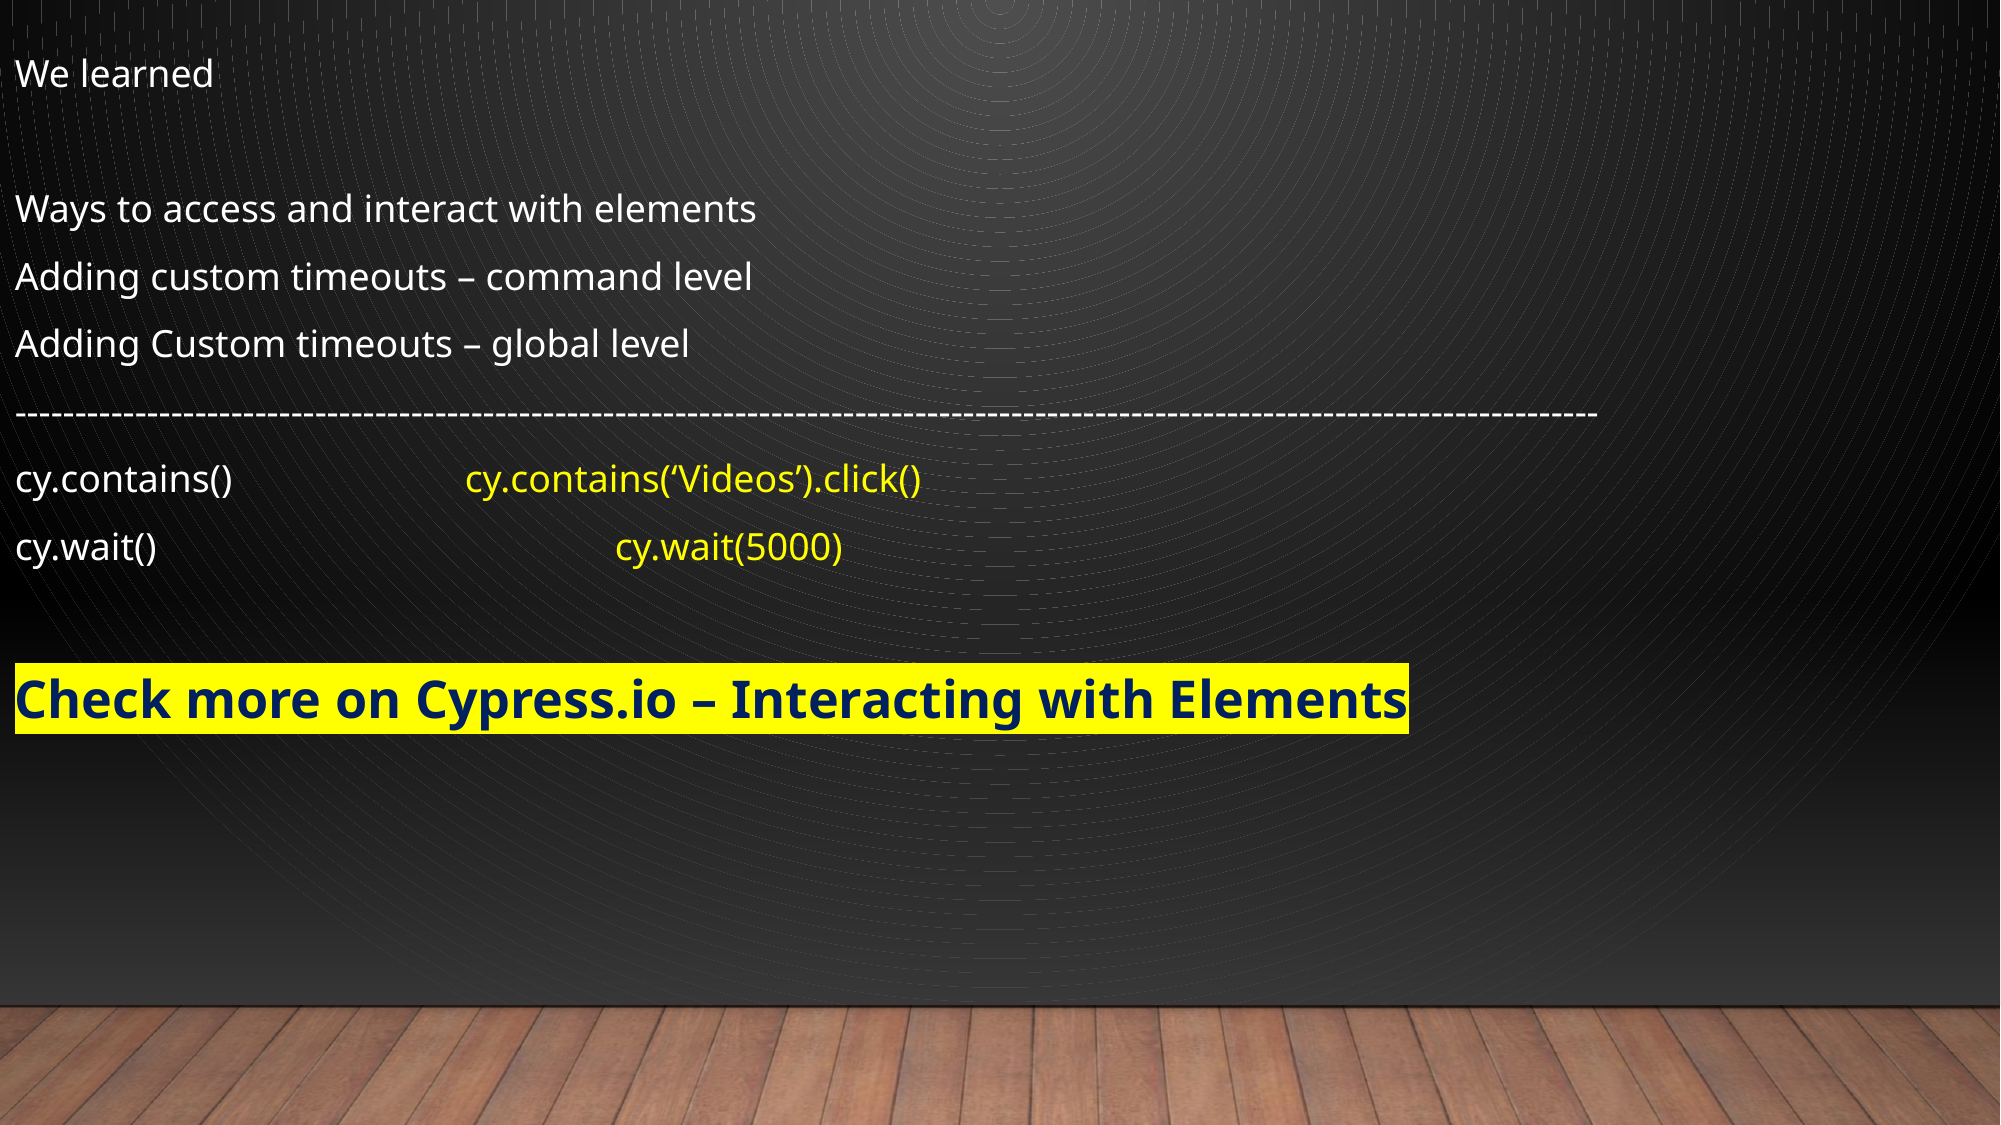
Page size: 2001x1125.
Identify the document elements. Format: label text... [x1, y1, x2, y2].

picture [0, 1005, 2000, 1125]
text_box We learned Ways to access and interact with elements Adding custom timeouts – command level Adding Custom timeouts – global level ------------------------------------------------------------------------------------------------------------------------------------ cy.contains() cy.contains(‘Videos’).click() cy.wait() cy.wait(5000) Check more on Cypress.io – Interacting with Elements [0, 20, 1983, 737]
